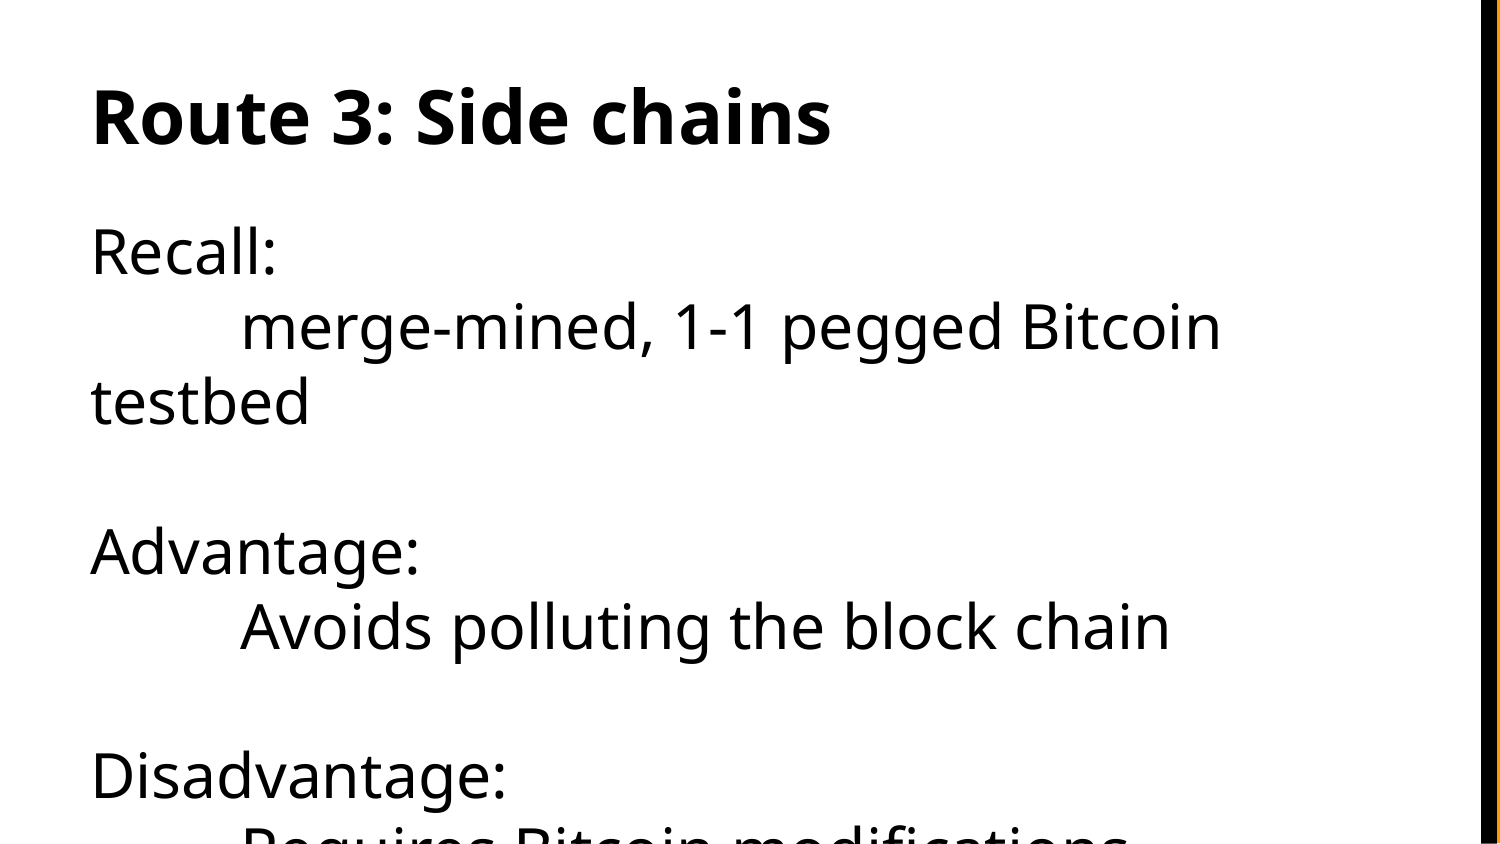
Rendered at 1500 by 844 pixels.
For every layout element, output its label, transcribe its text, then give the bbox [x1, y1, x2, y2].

title Route 3: Side chains [75, 33, 1425, 175]
list Recall: merge-mined, 1-1 pegged Bitcoin testbed Advantage: Avoids polluting the block chain Disadvantage: Requires Bitcoin modifications [75, 196, 1425, 808]
